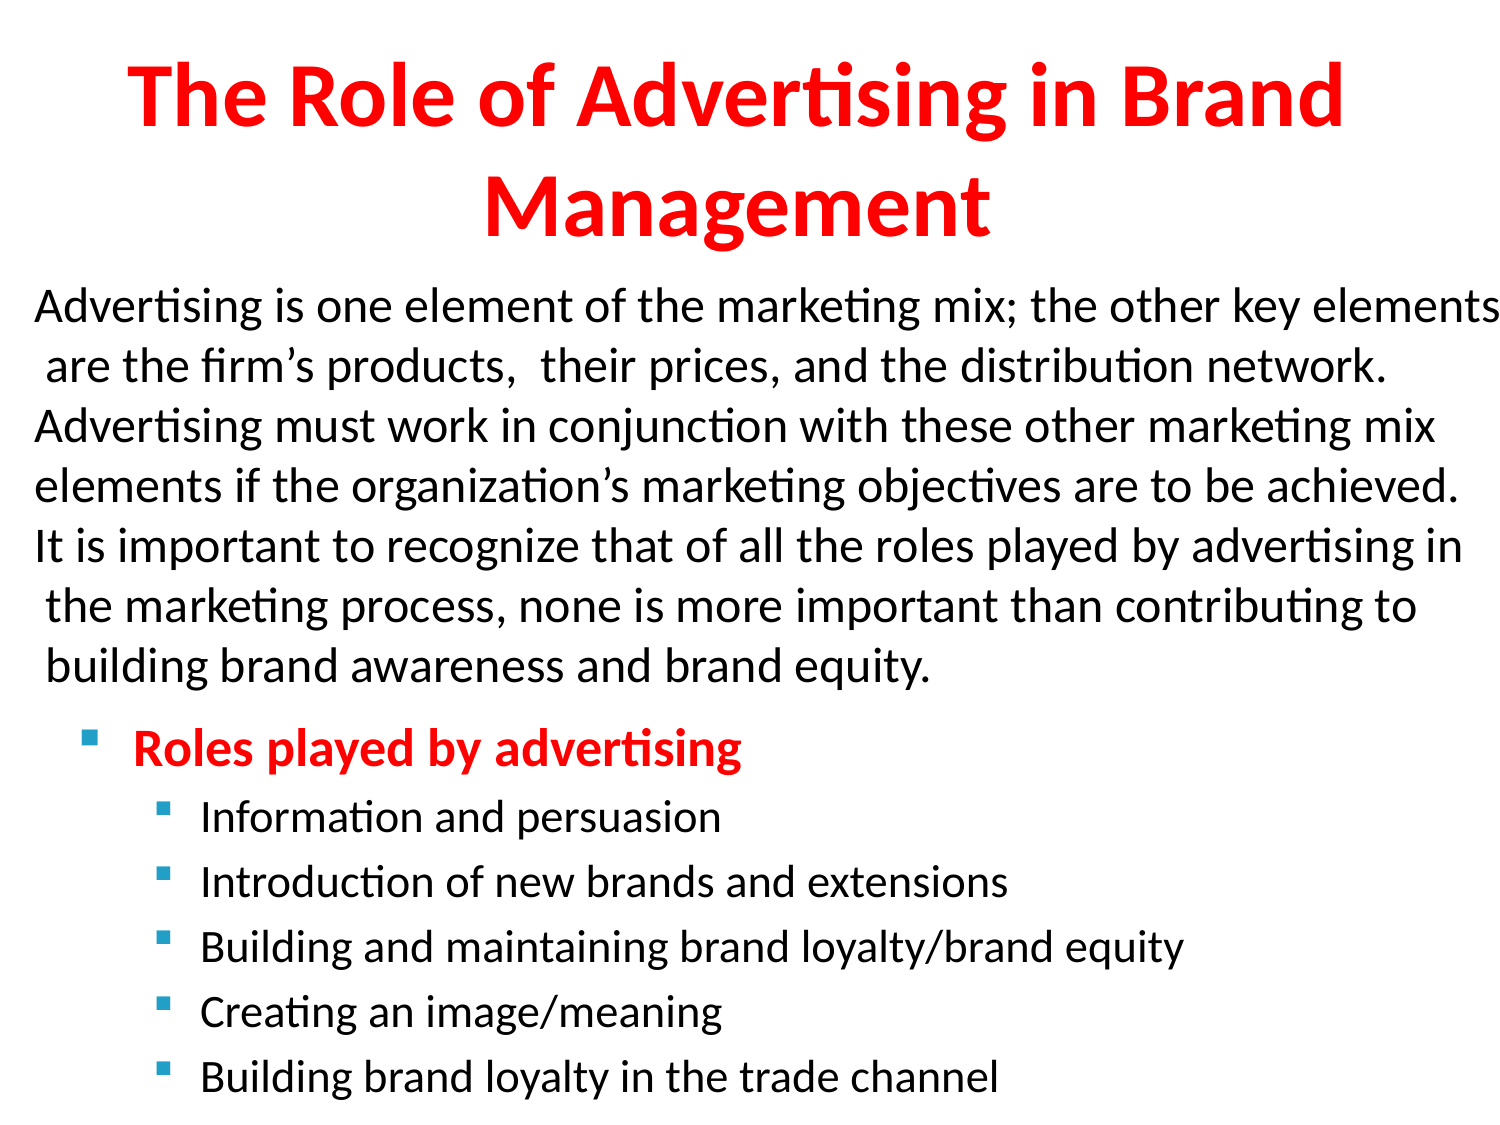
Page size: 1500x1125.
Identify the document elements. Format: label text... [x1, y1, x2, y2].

list Roles played by advertising Information and persuasion Introduction of new brands and extensions Building and maintaining brand loyalty/brand equity Creating an image/meaning Building brand loyalty in the trade channel [62, 704, 1338, 1113]
text_box Advertising is one element of the marketing mix; the other key elements are the firm’s products, their prices, and the distribution network. Advertising must work in conjunction with these other marketing mix elements if the organization’s marketing objectives are to be achieved. It is important to recognize that of all the roles played by advertising in the marketing process, none is more important than contributing to building brand awareness and brand equity. [19, 265, 1500, 700]
title The Role of Advertising in Brand Management [99, 24, 1375, 265]
